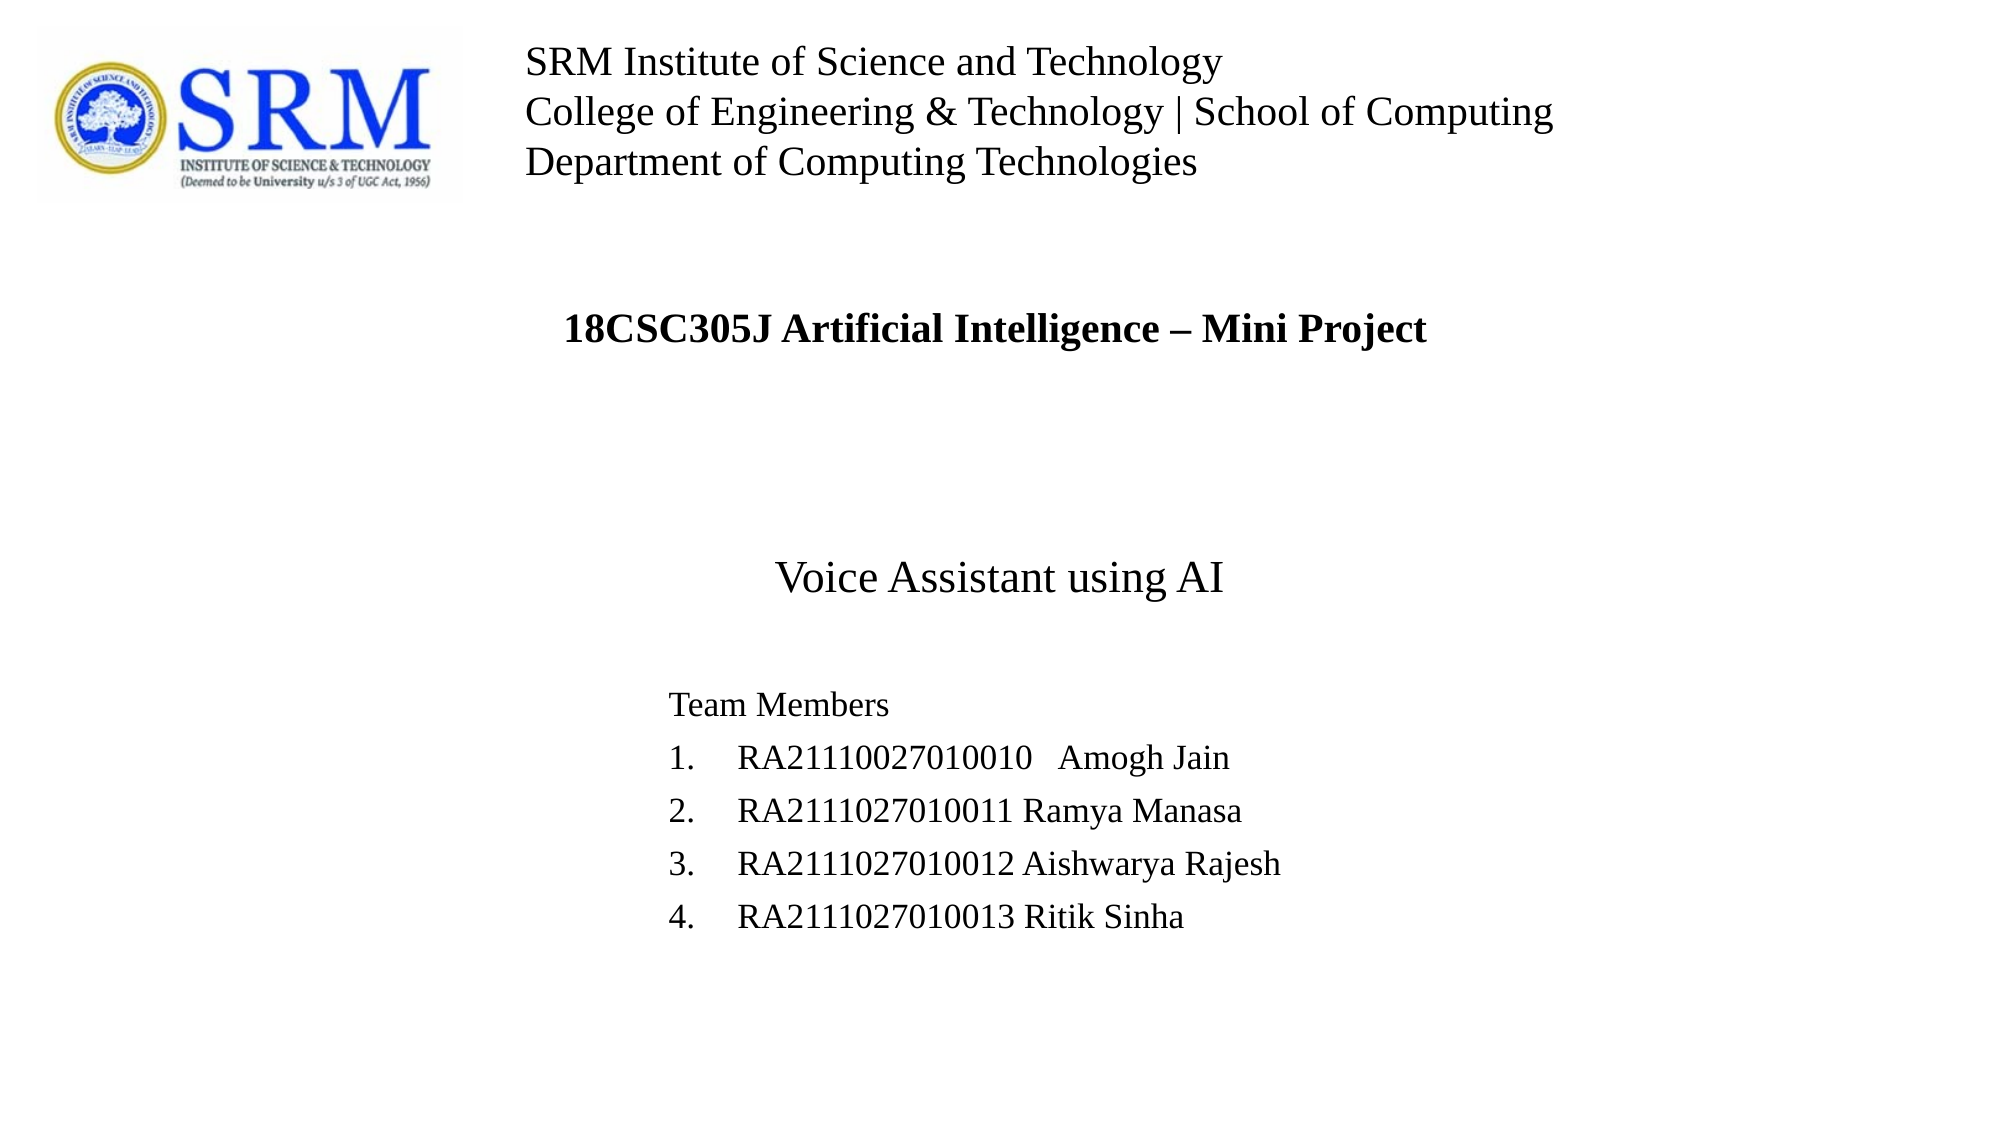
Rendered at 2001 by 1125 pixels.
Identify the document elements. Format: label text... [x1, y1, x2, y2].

text_box 18CSC305J Artificial Intelligence – Mini Project [548, 292, 1549, 358]
subtitle Team Members RA21110027010010 Amogh Jain RA2111027010011 Ramya Manasa RA2111027010012 Aishwarya Rajesh RA2111027010013 Ritik Sinha [653, 678, 1444, 950]
title Voice Assistant using AI [276, 408, 1724, 685]
text_box SRM Institute of Science and Technology College of Engineering & Technology | School of Computing Department of Computing Technologies [510, 26, 1795, 192]
picture [37, 26, 463, 203]
